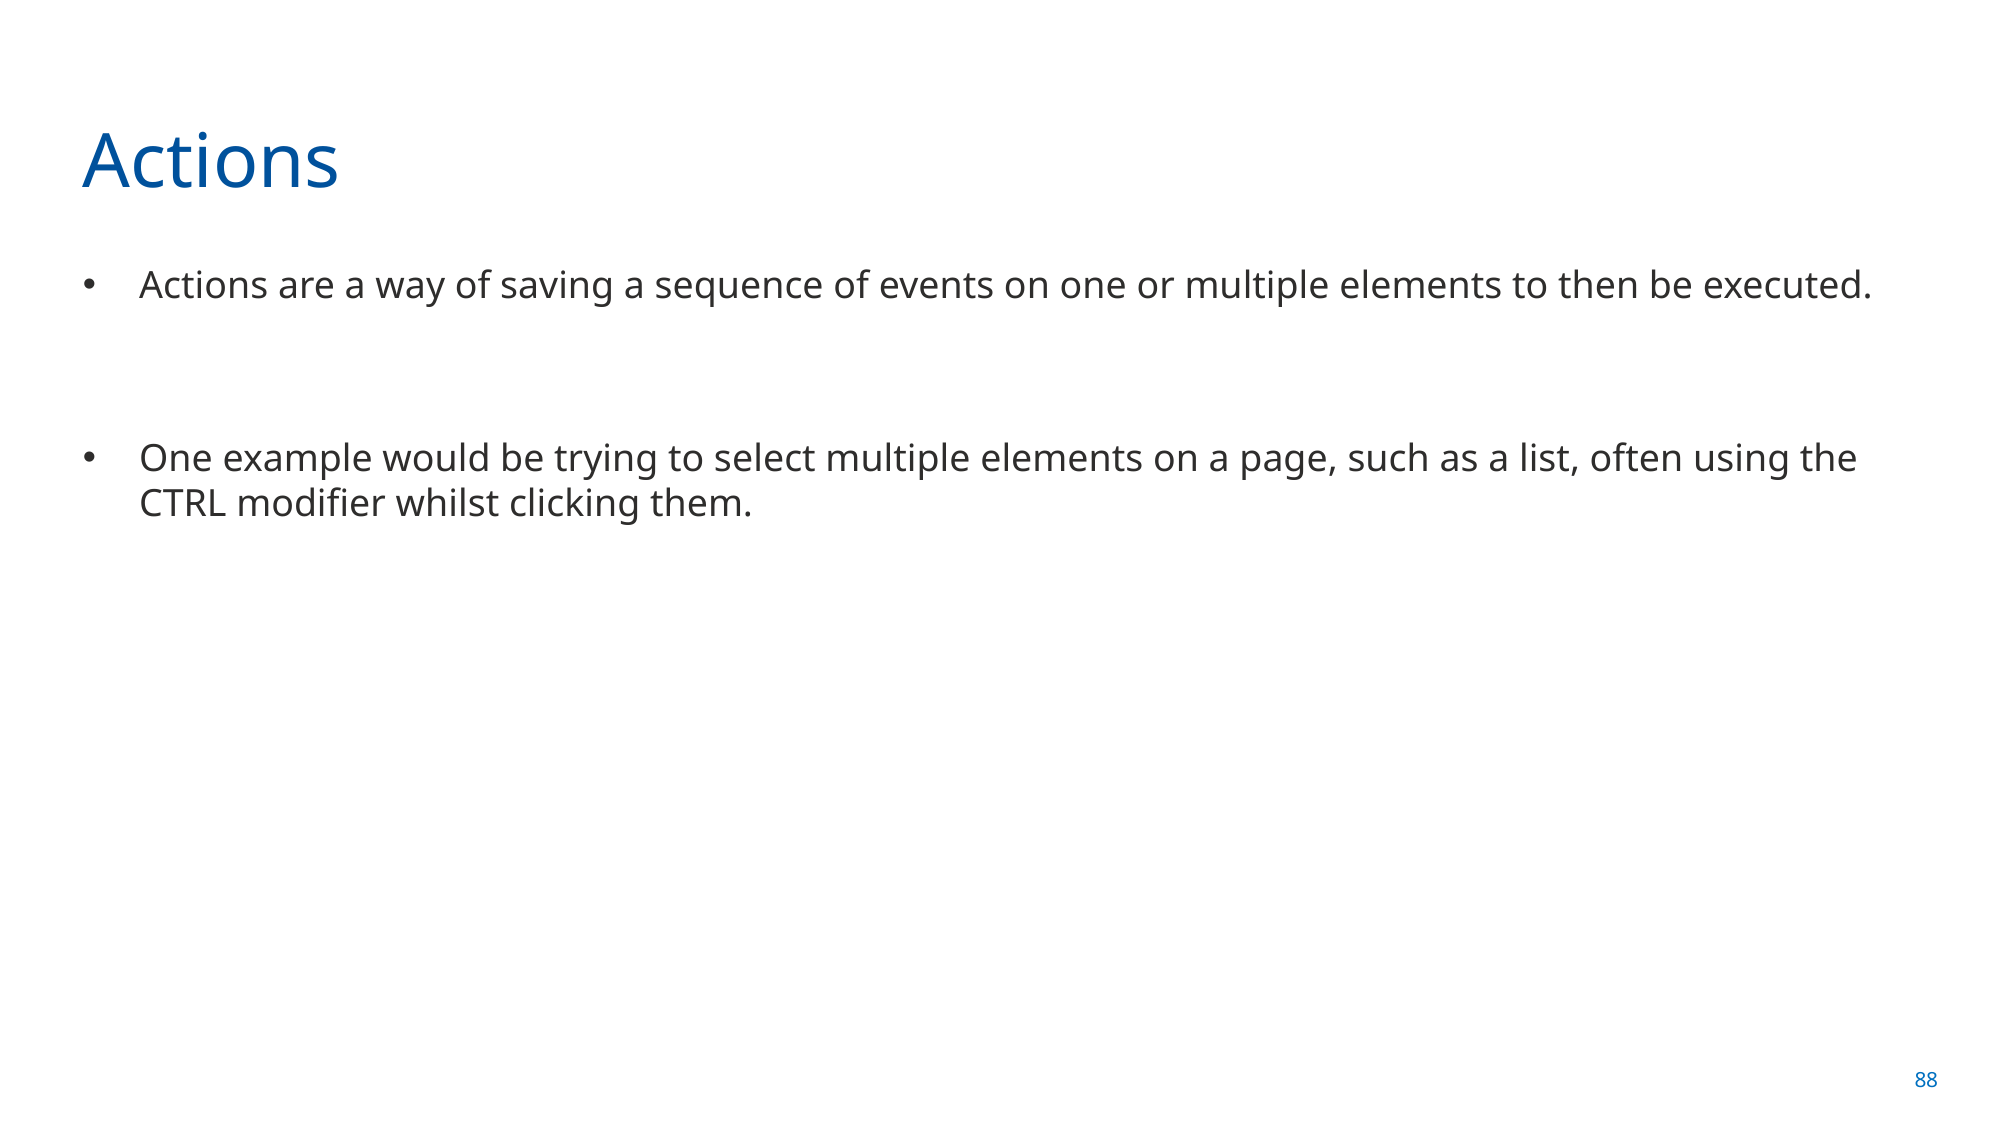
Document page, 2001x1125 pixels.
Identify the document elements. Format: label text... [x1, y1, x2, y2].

title Actions [67, 20, 1565, 210]
list Actions are a way of saving a sequence of events on one or multiple elements to then be executed. One example would be trying to select multiple elements on a page, such as a list, often using the CTRL modifier whilst clicking them. [67, 253, 1939, 1000]
